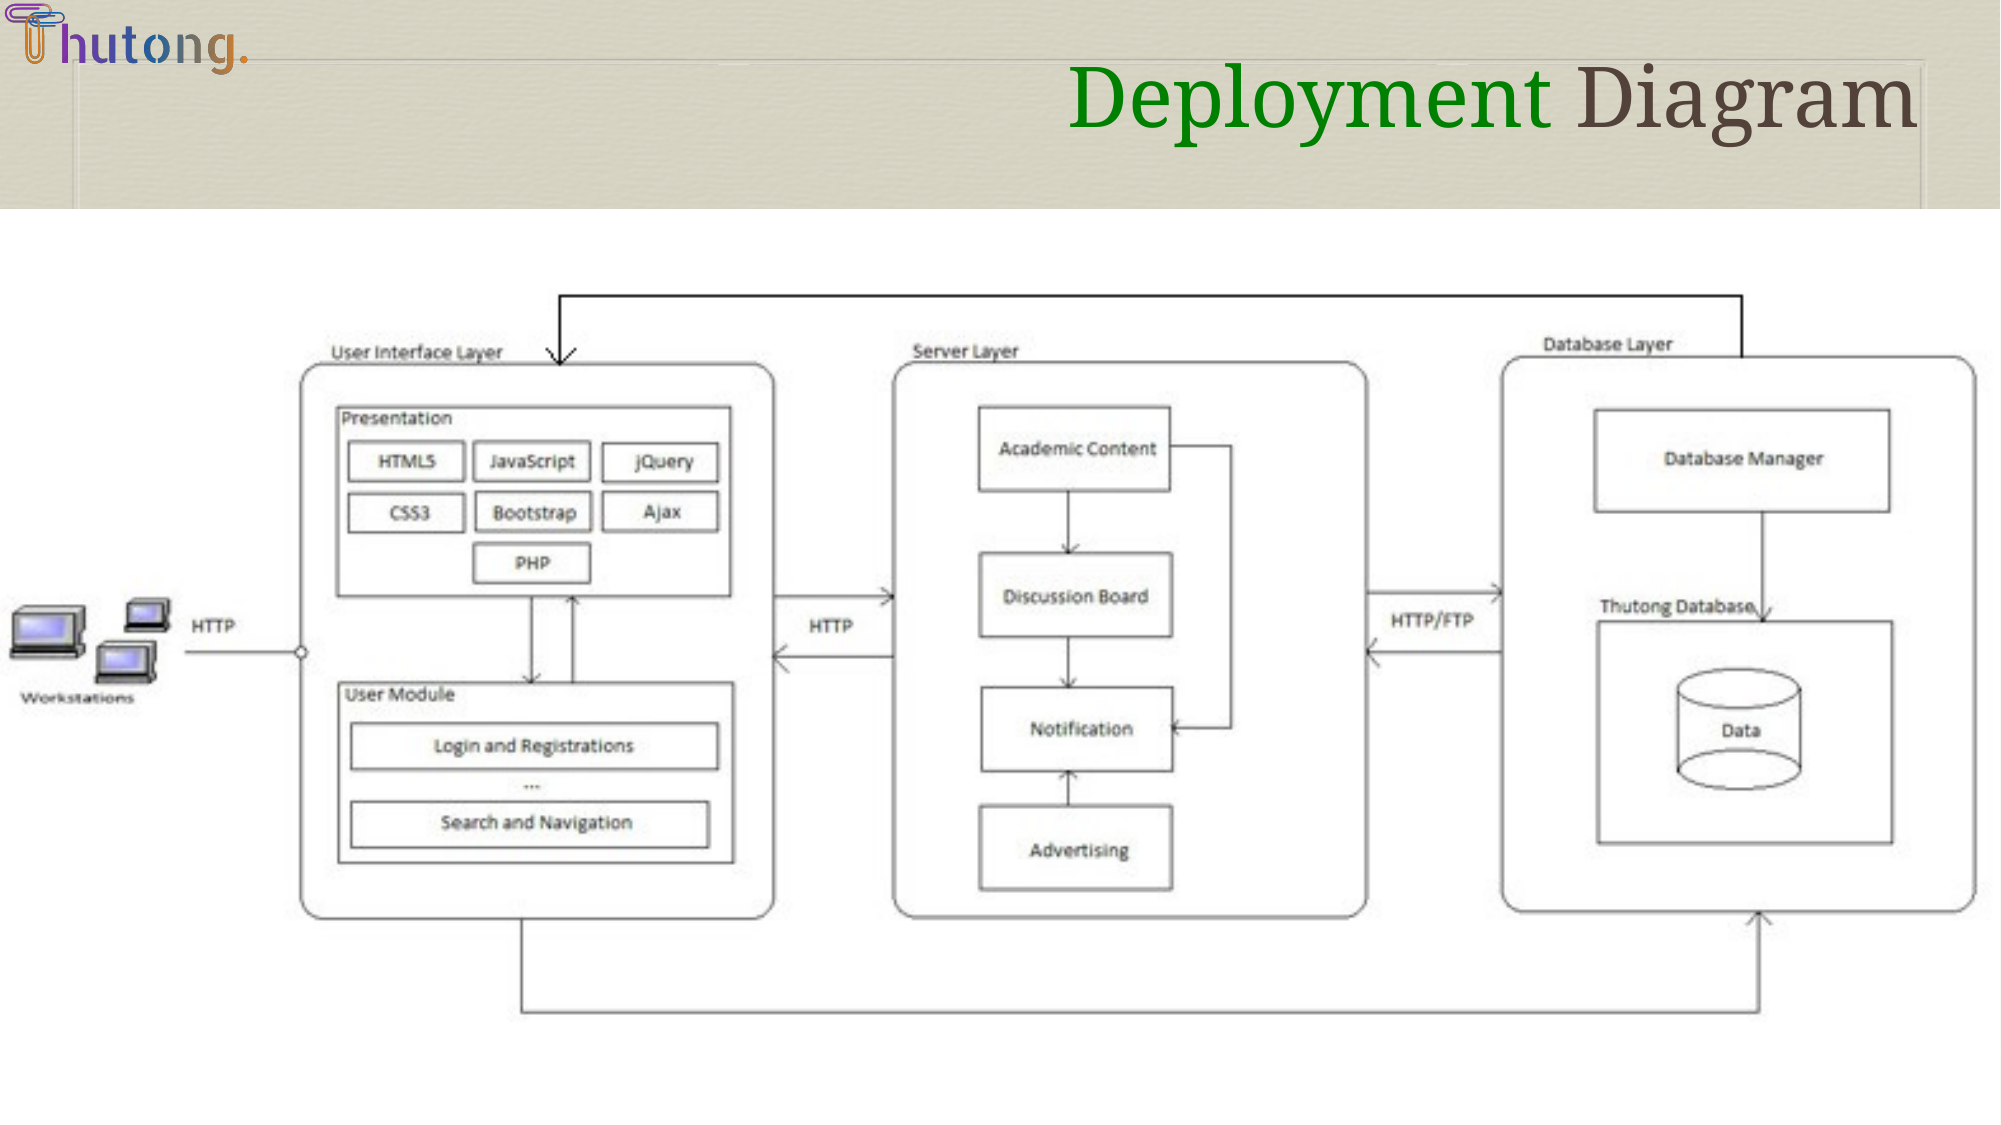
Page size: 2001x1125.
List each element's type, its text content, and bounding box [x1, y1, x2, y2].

title Deployment Diagram [1030, 0, 1936, 188]
picture [0, 0, 2000, 1125]
